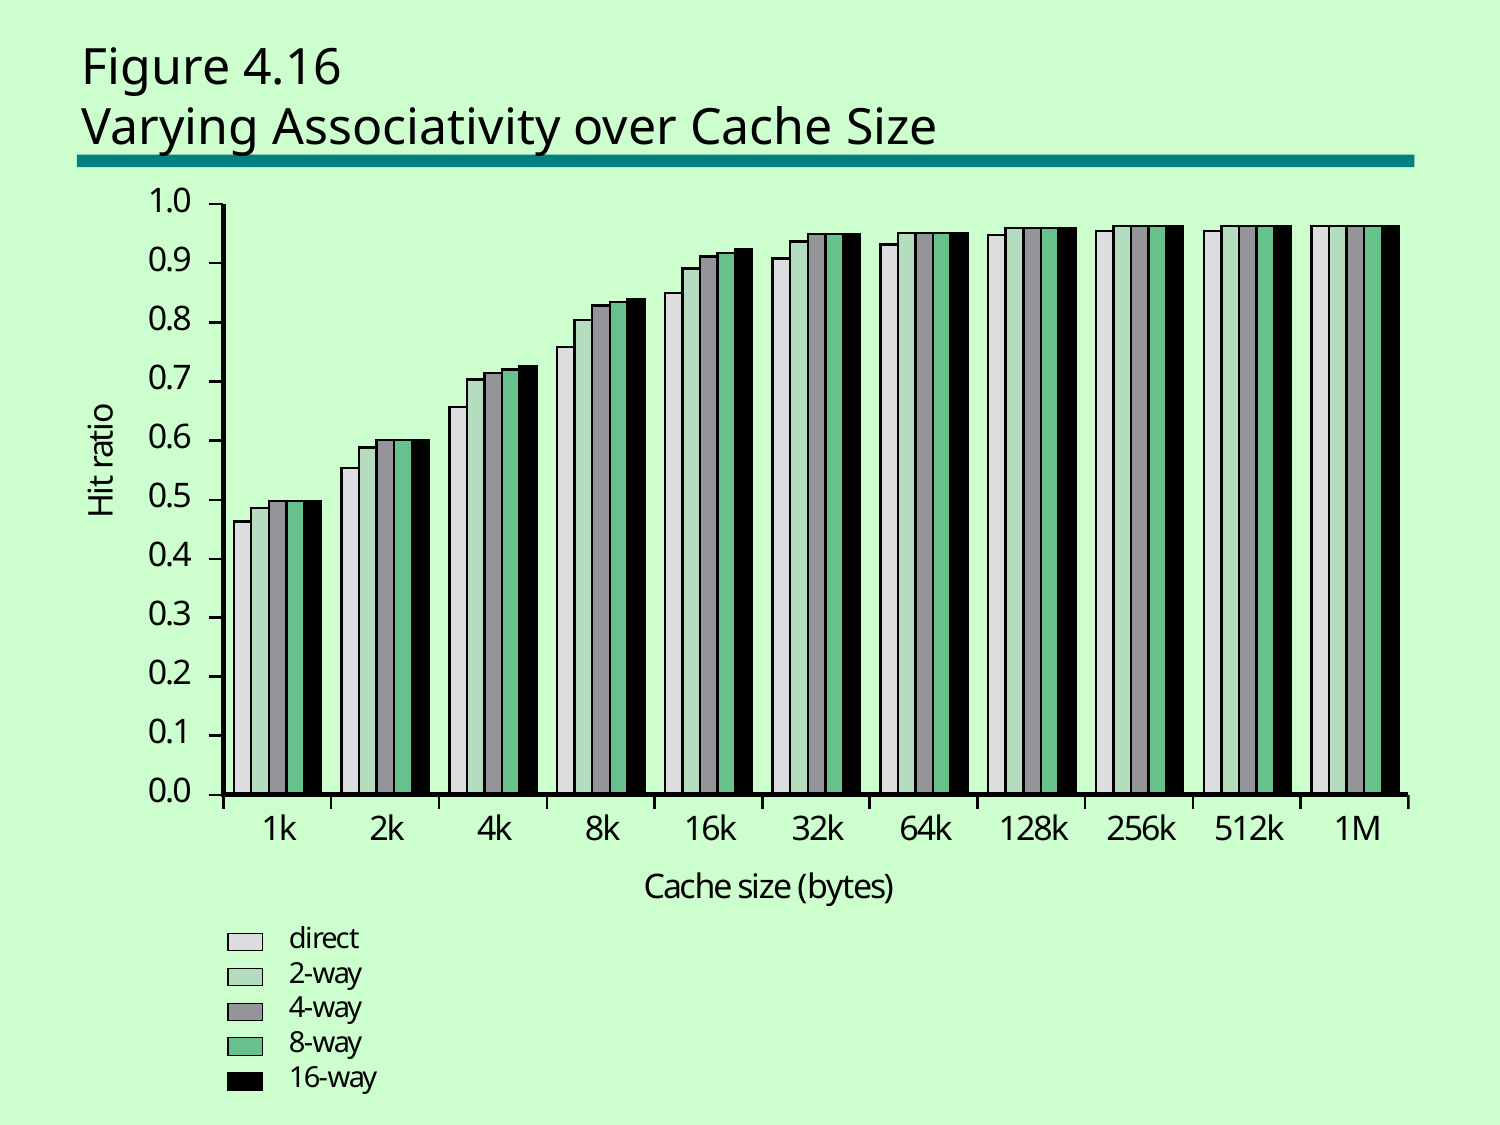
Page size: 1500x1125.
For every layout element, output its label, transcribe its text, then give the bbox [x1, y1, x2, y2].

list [74, 174, 1417, 1100]
title Figure 4.16 Varying Associativity over Cache Size [66, 24, 1413, 163]
